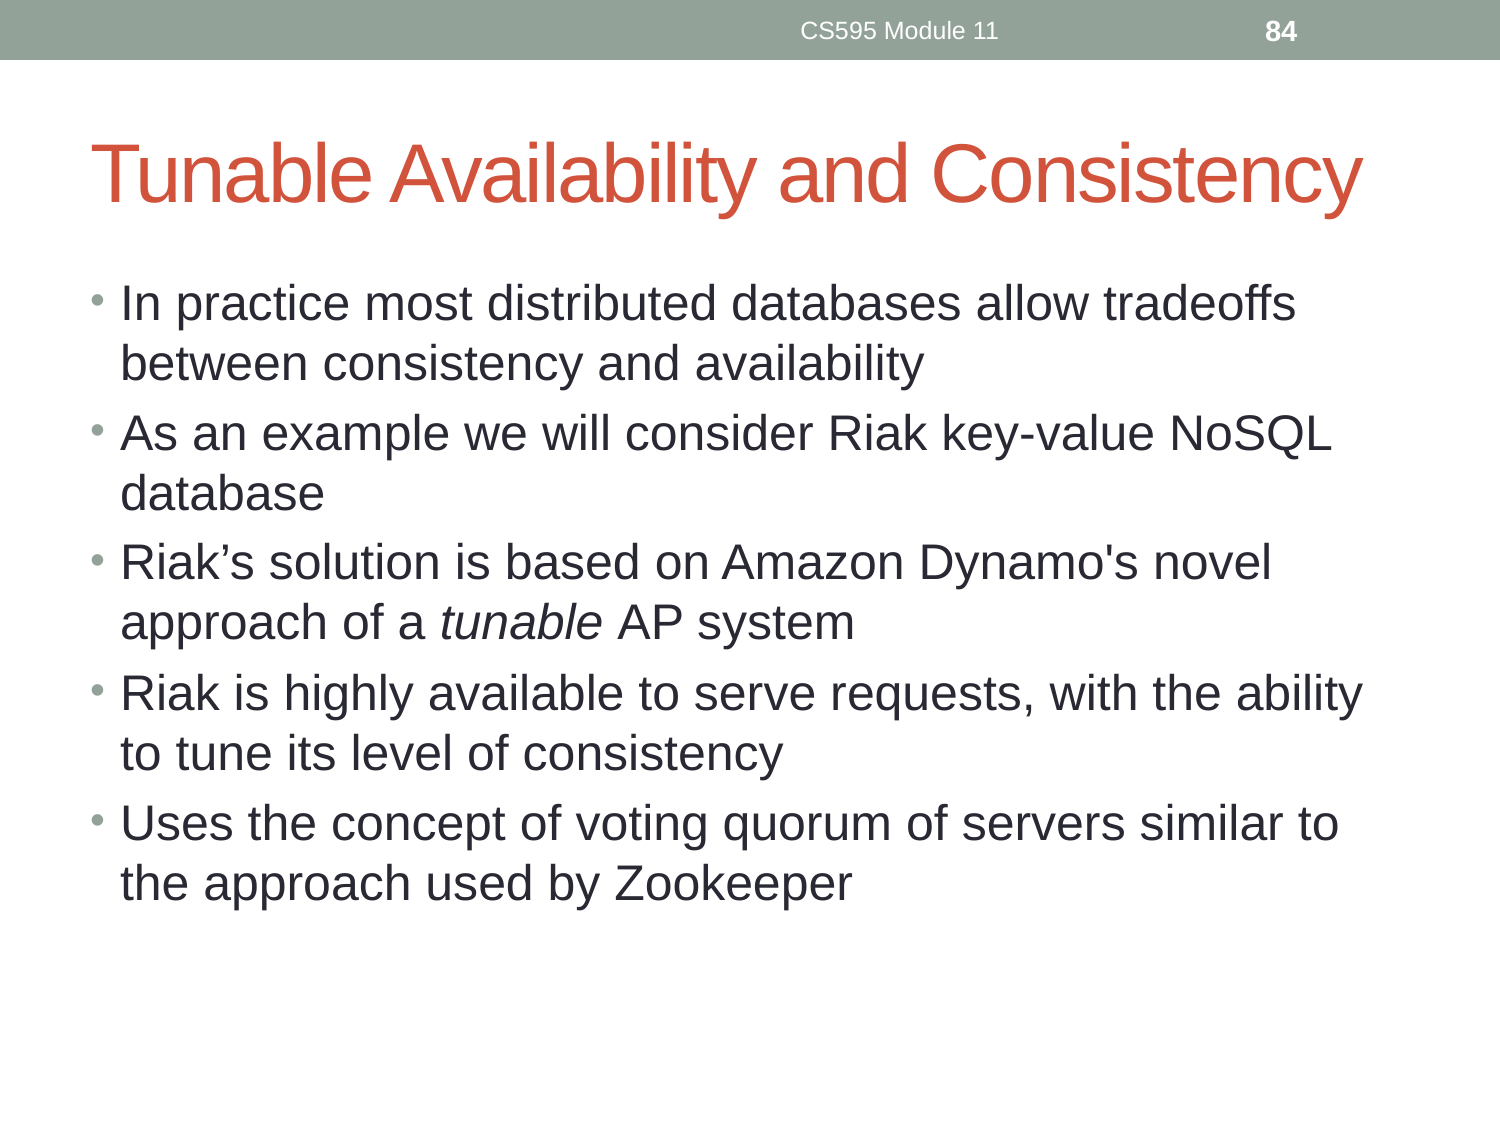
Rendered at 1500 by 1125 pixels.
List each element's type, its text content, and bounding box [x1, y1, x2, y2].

footer CS595 Module 11 [562, 3, 1238, 57]
list In practice most distributed databases allow tradeoffs between consistency and availability As an example we will consider Riak key-value NoSQL database Riak’s solution is based on Amazon Dynamo's novel approach of a tunable AP system Riak is highly available to serve requests, with the ability to tune its level of consistency Uses the concept of voting quorum of servers similar to the approach used by Zookeeper [75, 262, 1425, 1063]
slide_number 84 [1250, 3, 1425, 57]
title Tunable Availability and Consistency [75, 87, 1425, 250]
